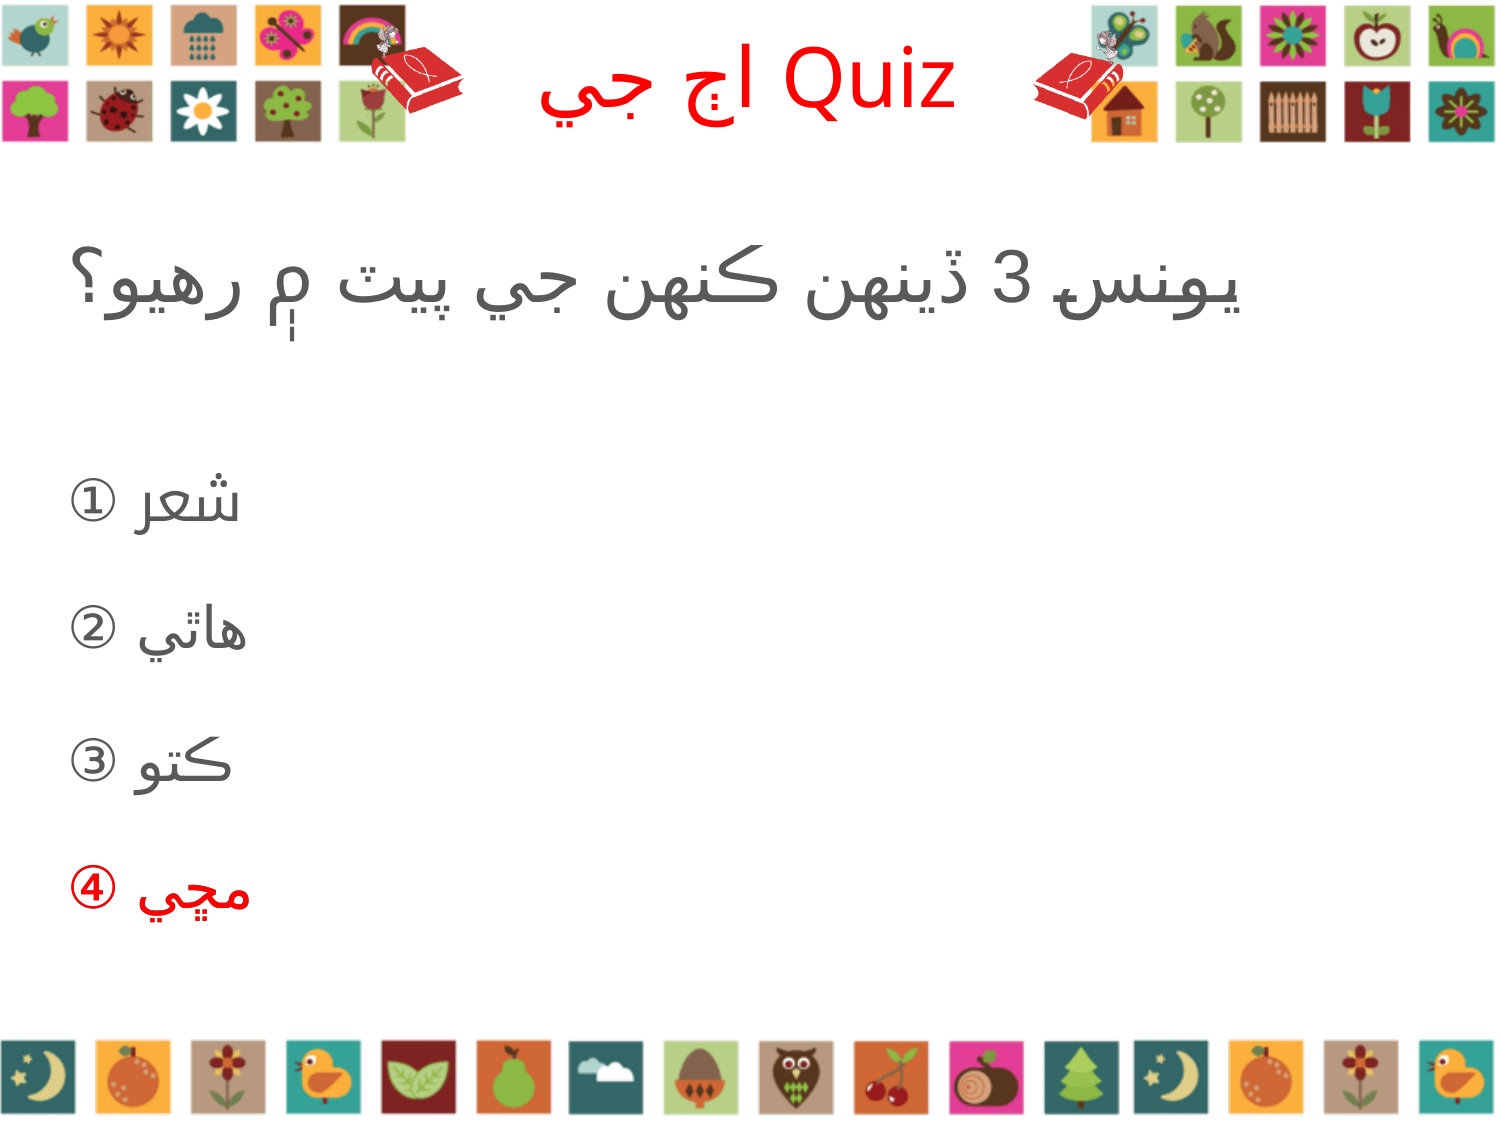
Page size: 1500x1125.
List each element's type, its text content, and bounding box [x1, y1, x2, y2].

picture [1001, 3, 1500, 150]
text_box ③ ڪتو [53, 716, 1483, 801]
picture [0, 3, 496, 150]
text_box ① شعر [53, 456, 1436, 541]
text_box يونس 3 ڏينهن ڪنهن جي پيٽ ۾ رهيو؟ [53, 219, 1436, 325]
text_box ② هاٿي [53, 582, 1436, 668]
text_box ④ مڇي [53, 842, 1483, 928]
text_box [0, 1028, 1500, 1118]
text_box اڄ جي Quiz [425, 16, 1076, 131]
